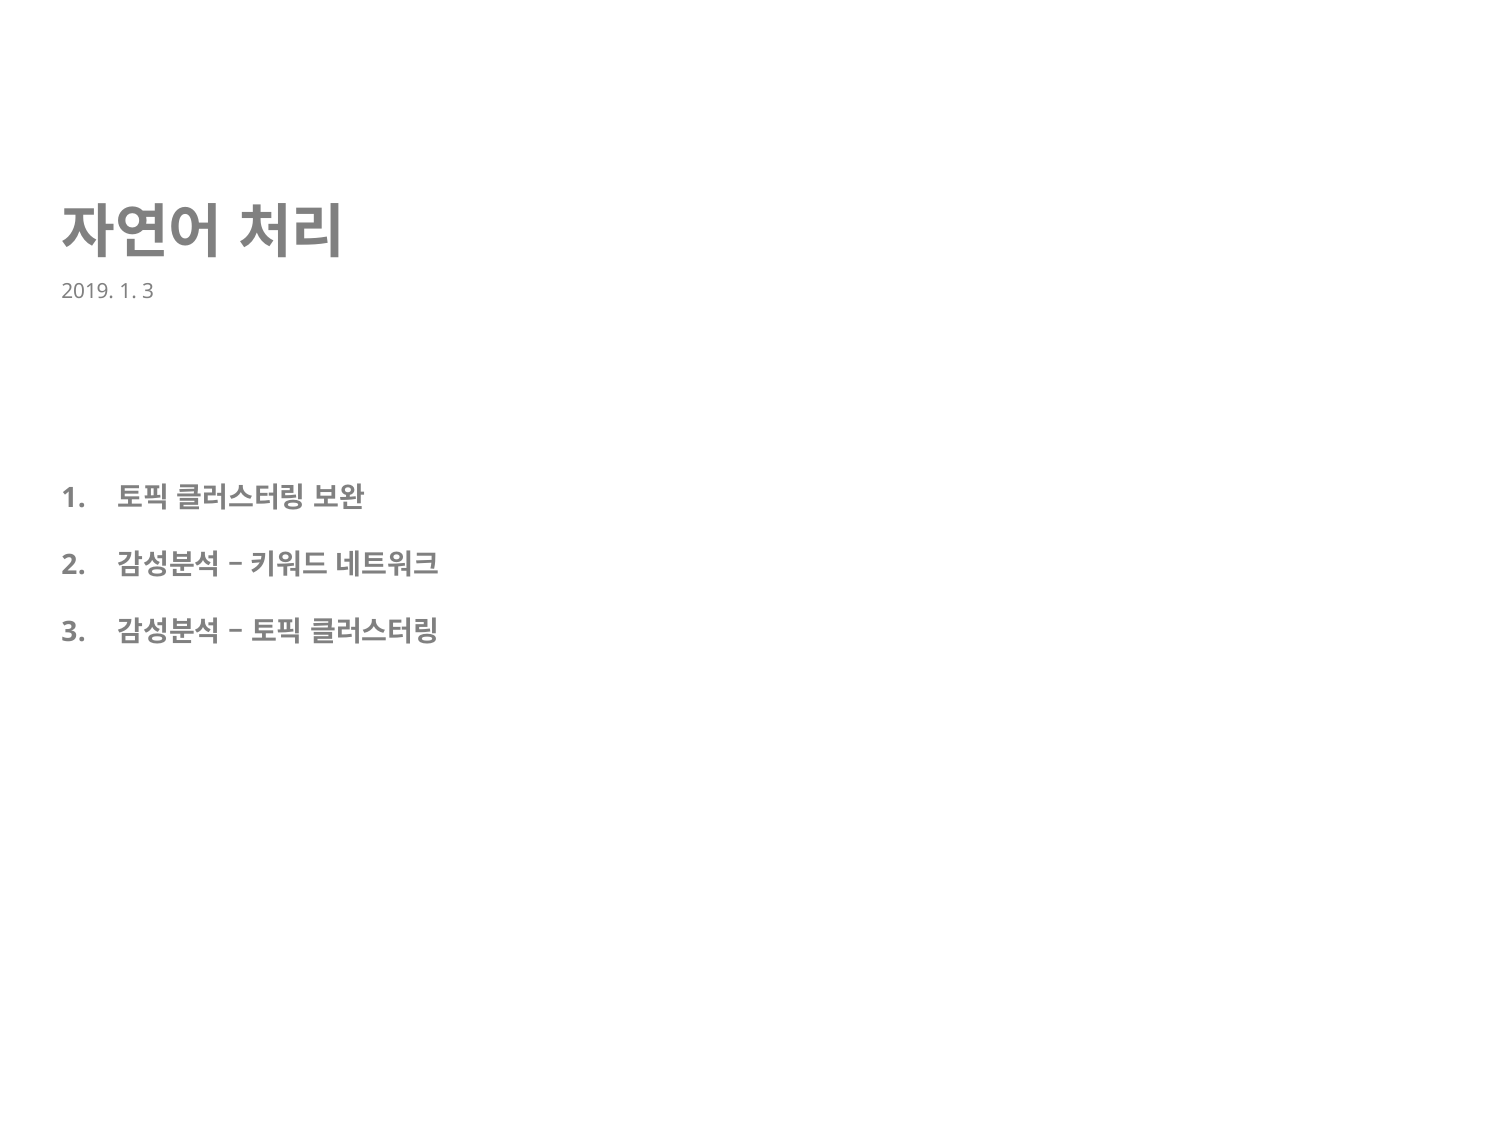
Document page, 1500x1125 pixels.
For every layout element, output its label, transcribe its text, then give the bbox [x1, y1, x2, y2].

text_box 자연어 처리 [46, 186, 1077, 271]
text_box 2019. 1. 3 [46, 270, 218, 310]
text_box 토픽 클러스터링 보완 감성분석 – 키워드 네트워크 감성분석 – 토픽 클러스터링 [46, 438, 643, 837]
